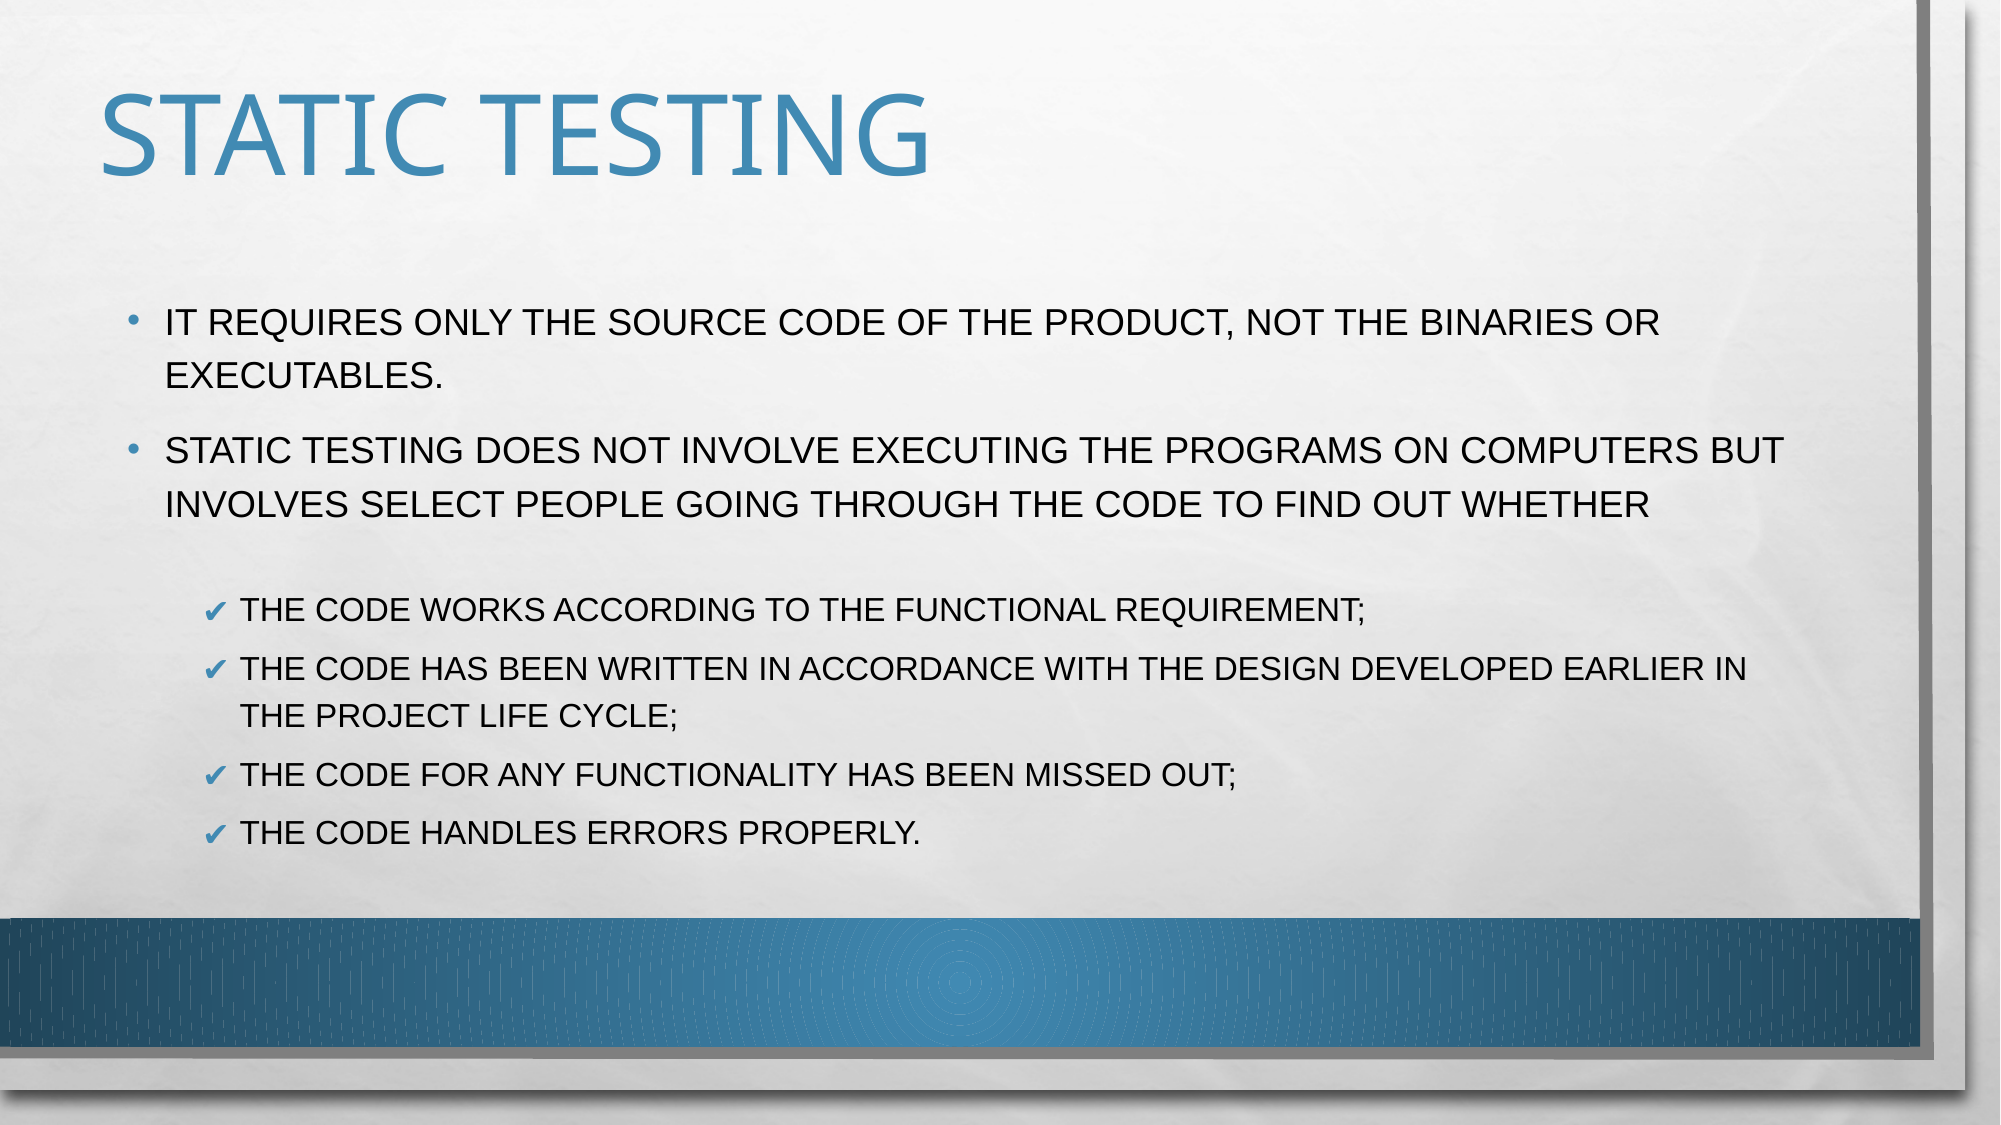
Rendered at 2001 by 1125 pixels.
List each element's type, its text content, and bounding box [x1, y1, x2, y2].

picture [0, 0, 2001, 1125]
list IT REQUIRES ONLY THE SOURCE CODE OF THE PRODUCT, NOT THE BINARIES OR EXECUTABLES. STATIC TESTING DOES NOT INVOLVE EXECUTING THE PROGRAMS ON COMPUTERS BUT INVOLVES SELECT PEOPLE GOING THROUGH THE CODE TO FIND OUT WHETHER THE CODE WORKS ACCORDING TO THE FUNCTIONAL REQUIREMENT; THE CODE HAS BEEN WRITTEN IN ACCORDANCE WITH THE DESIGN DEVELOPED EARLIER IN THE PROJECT LIFE CYCLE; THE CODE FOR ANY FUNCTIONALITY HAS BEEN MISSED OUT; THE CODE HANDLES ERRORS PROPERLY. [112, 233, 1818, 906]
picture [0, 0, 1919, 918]
title STATIC TESTING [83, 44, 1818, 234]
